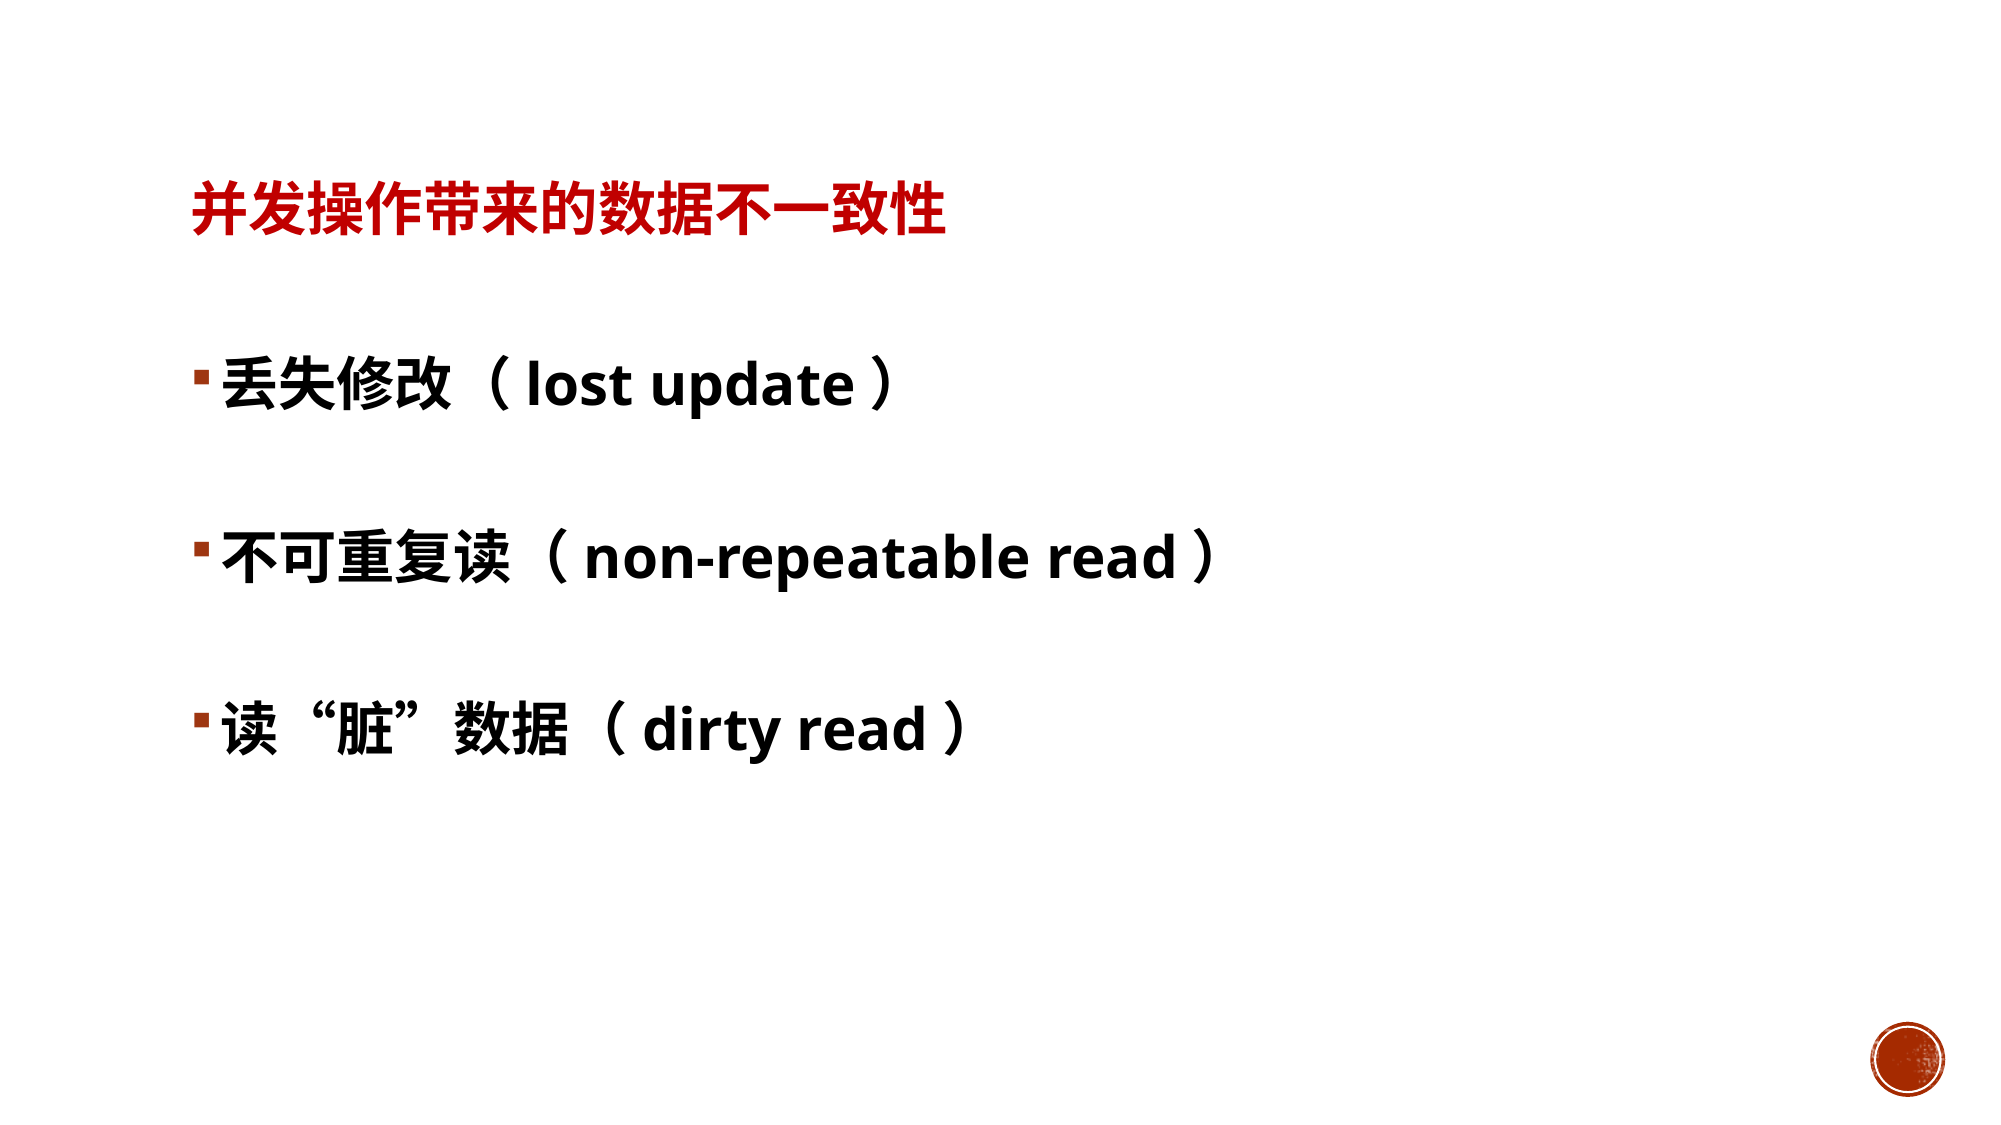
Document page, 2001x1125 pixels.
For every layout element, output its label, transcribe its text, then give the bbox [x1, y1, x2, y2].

list 丢失修改（lost update） 不可重复读（non-repeatable read） 读“脏”数据（dirty read） [175, 348, 1826, 1013]
title 并发操作带来的数据不一致性 [175, 79, 1826, 344]
